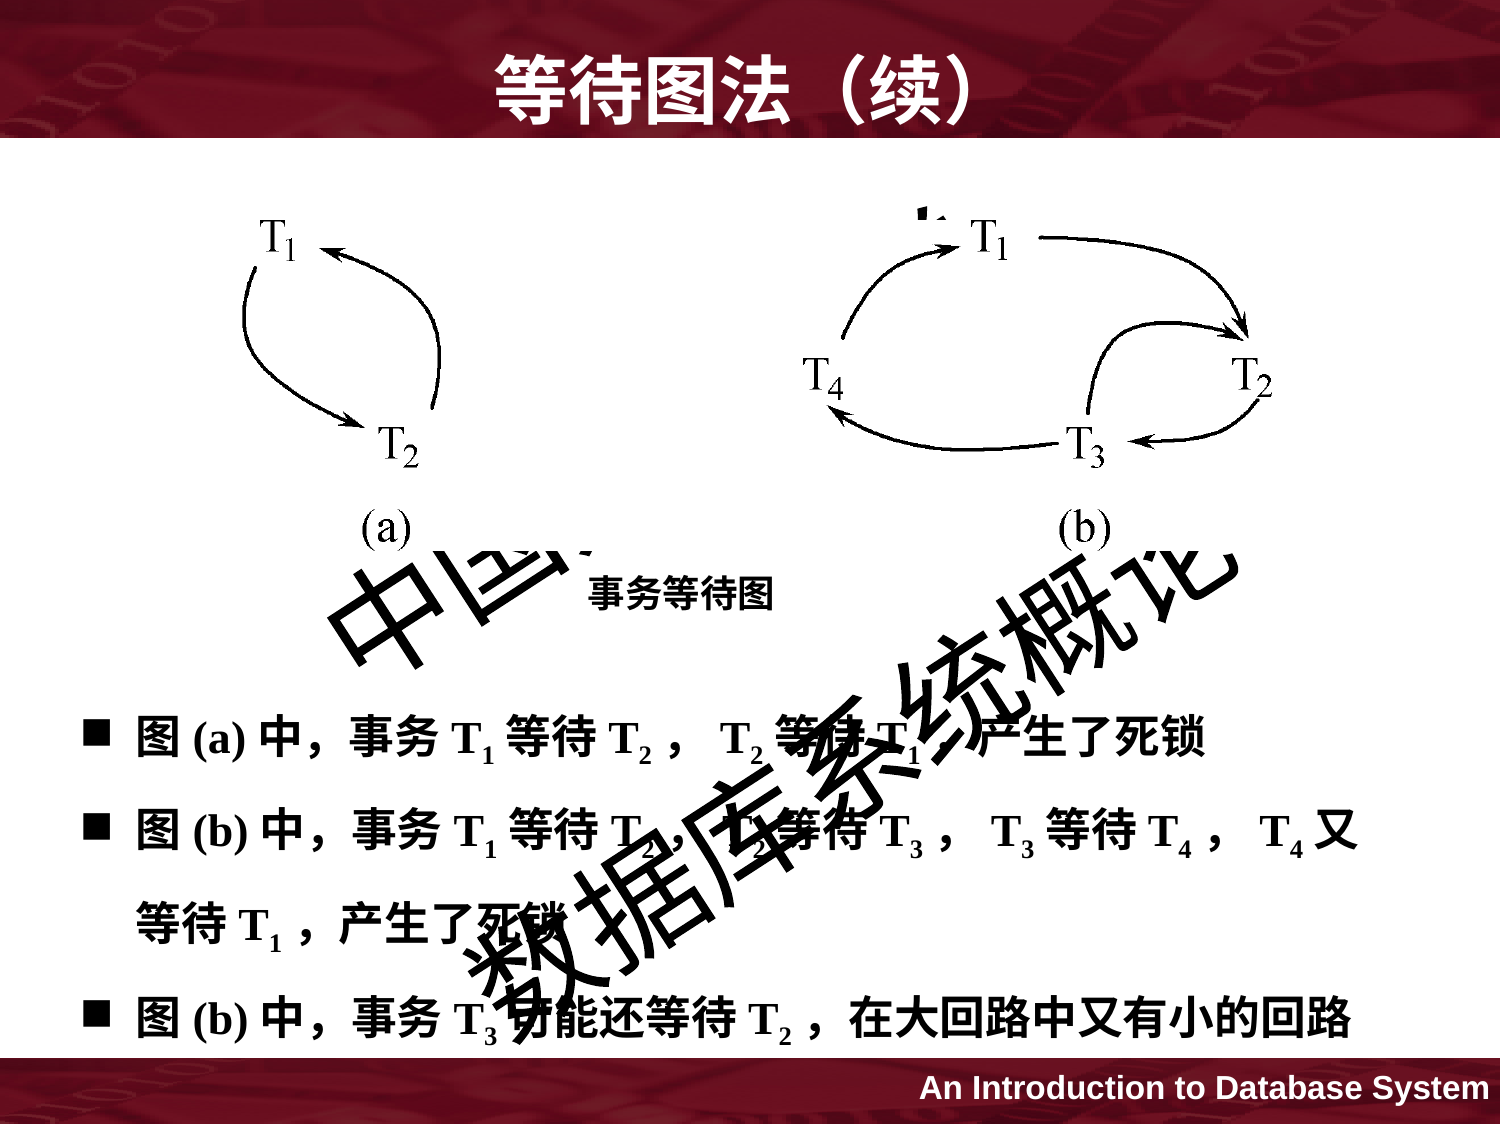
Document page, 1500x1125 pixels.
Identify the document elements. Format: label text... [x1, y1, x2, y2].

title 等待图法（续） [149, 41, 1363, 135]
picture [0, 0, 1500, 138]
text_box 图(a)中，事务T1等待T2，T2等待T1，产生了死锁 图(b)中，事务T1等待T2，T2等待T3，T3等待T4，T4又等待T1，产生了死锁 图(b)中，事务T3可能还等待T2，在大回路中又有小的回路 [64, 668, 1388, 1059]
picture [0, 1058, 1500, 1124]
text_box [242, 219, 1282, 624]
